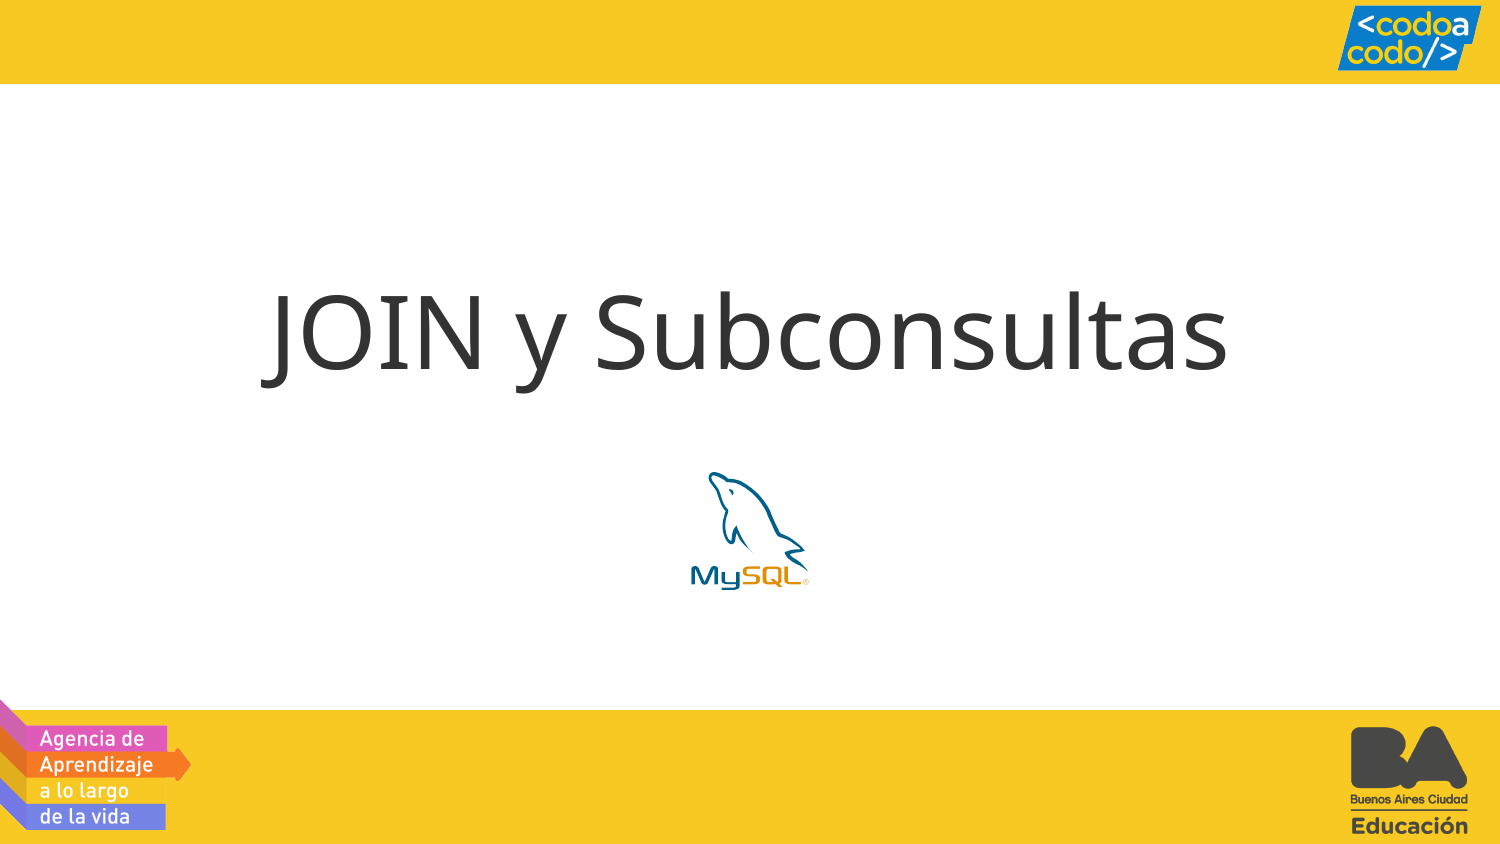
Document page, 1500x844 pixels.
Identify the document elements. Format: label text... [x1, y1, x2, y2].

picture [691, 470, 809, 590]
picture [1297, 668, 1500, 844]
title JOIN y Subconsultas [51, 201, 1449, 459]
picture [0, 699, 191, 830]
picture [1337, 5, 1482, 71]
